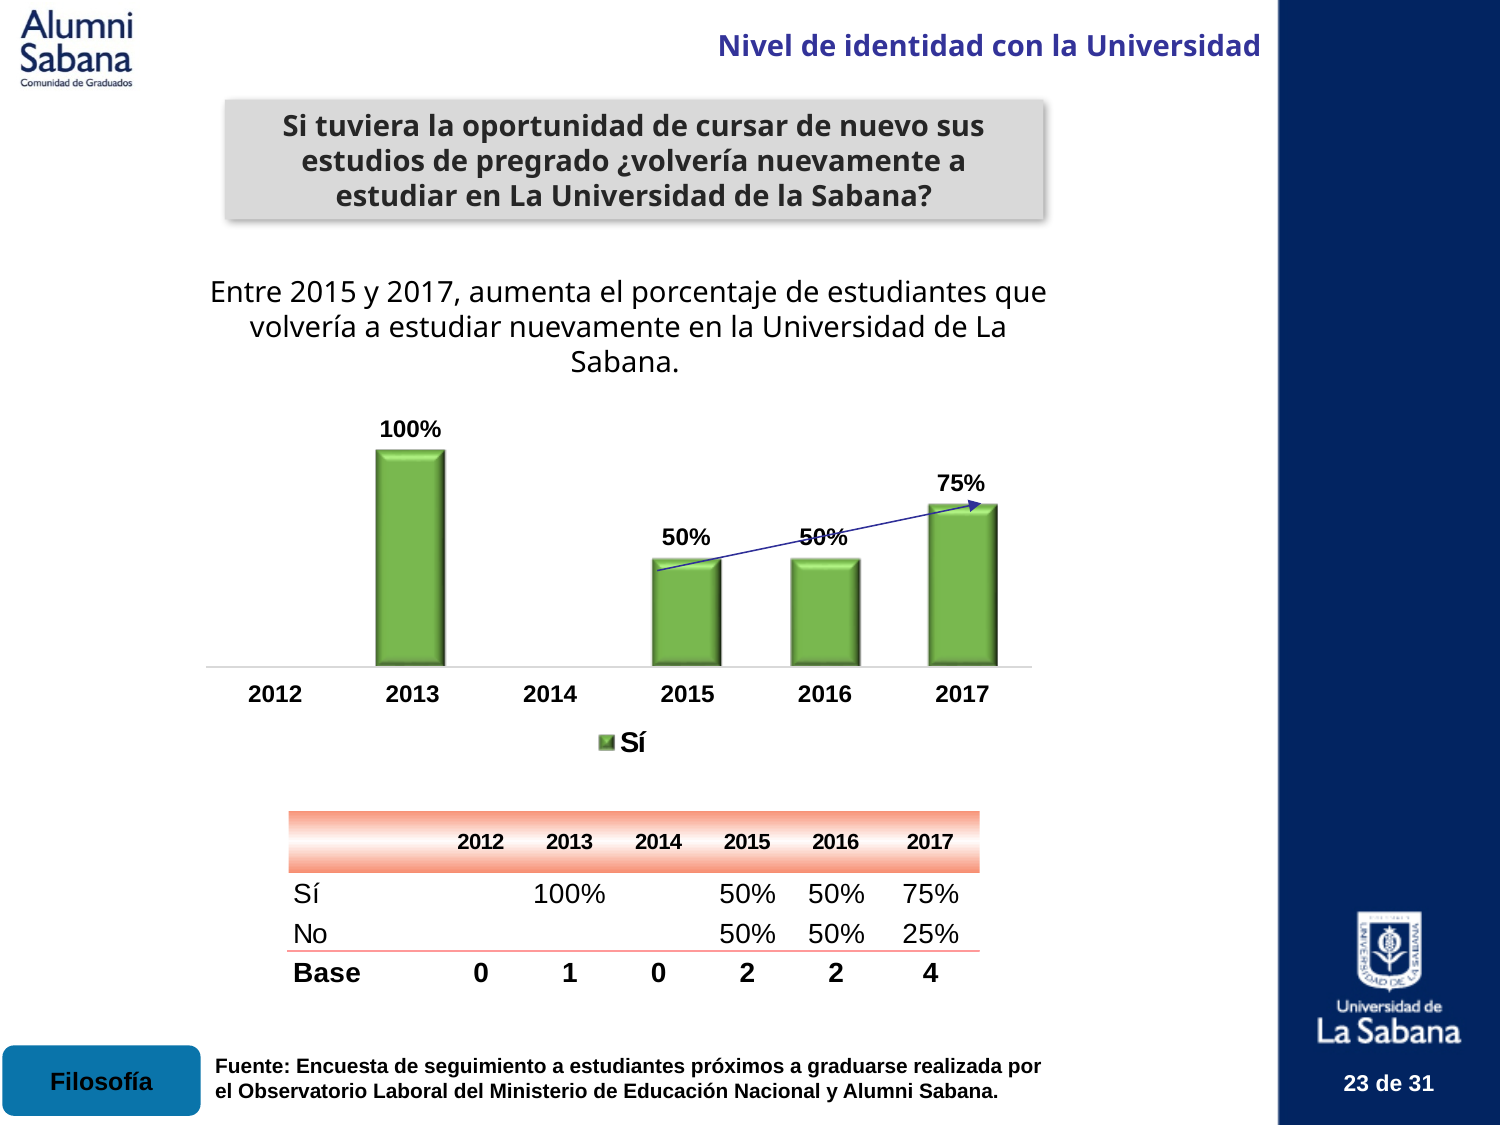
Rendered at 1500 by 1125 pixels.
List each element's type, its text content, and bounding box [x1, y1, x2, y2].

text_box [183, 386, 1053, 777]
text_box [286, 810, 982, 992]
text_box Nivel de identidad con la Universidad [256, 20, 1277, 70]
picture [0, 0, 1500, 1125]
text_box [656, 502, 982, 571]
text_box Entre 2015 y 2017, aumenta el porcentaje de estudiantes que volvería a estudiar nuevamente en la Universidad de La Sabana. [184, 265, 1074, 386]
text_box Si tuviera la oportunidad de cursar de nuevo sus estudios de pregrado ¿volvería nuevamente a estudiar en La Universidad de la Sabana? [224, 99, 1044, 220]
